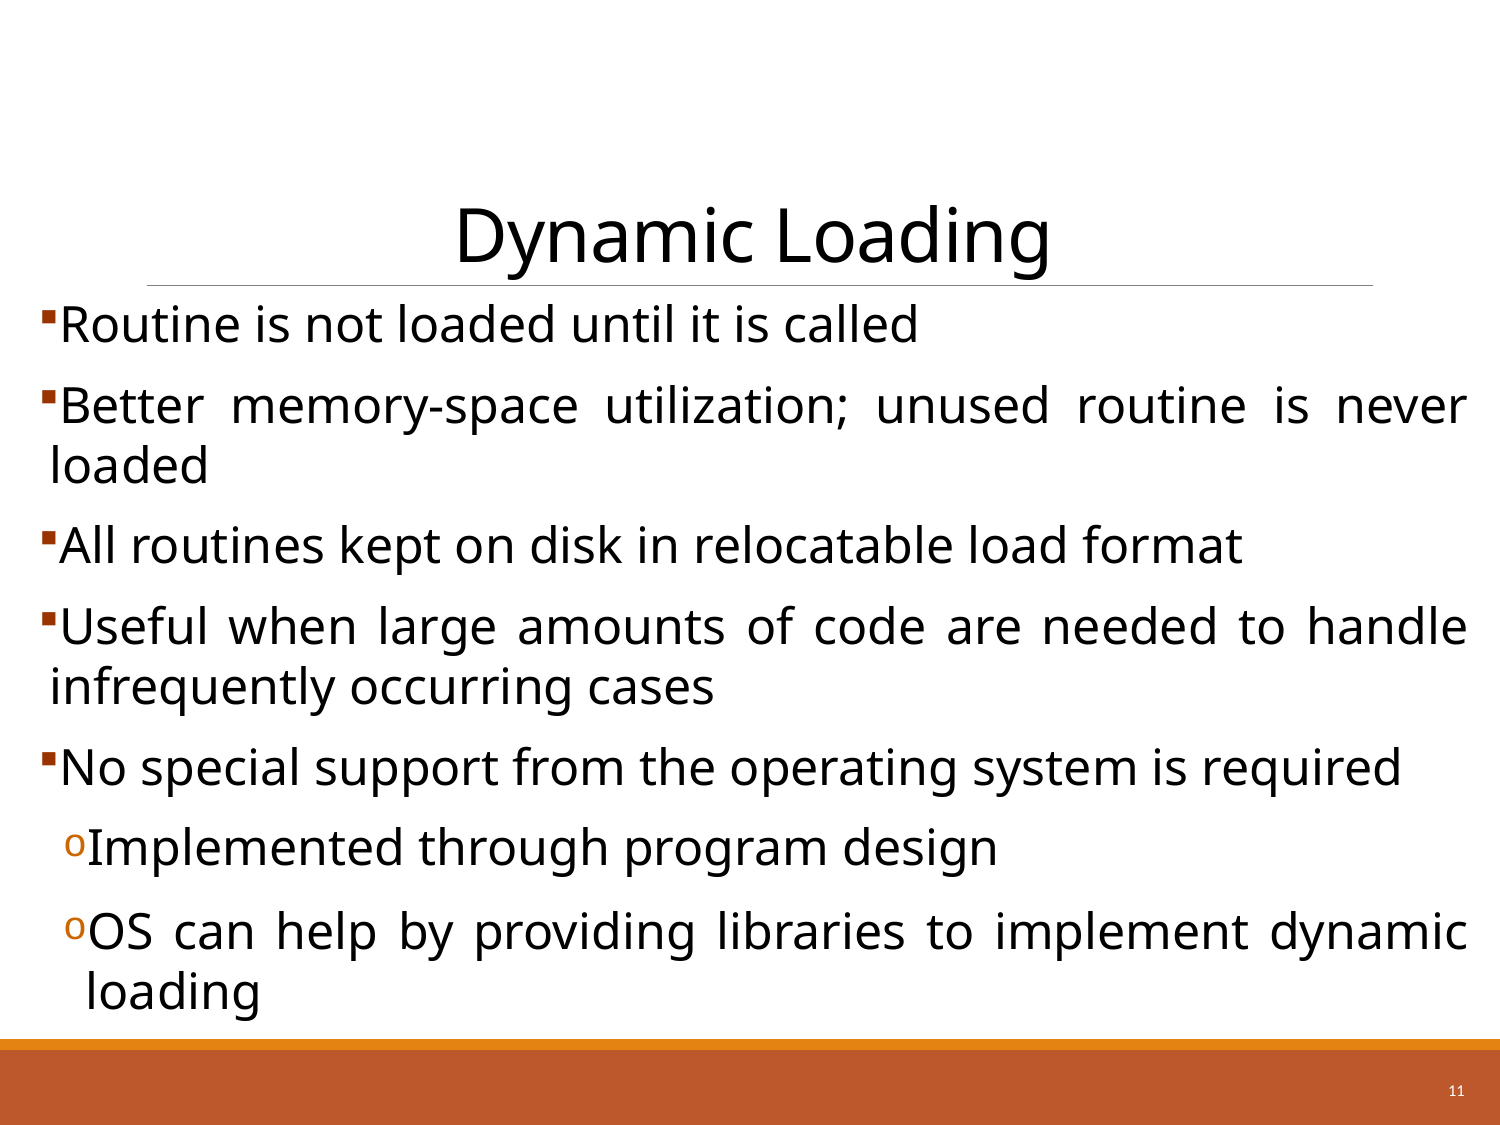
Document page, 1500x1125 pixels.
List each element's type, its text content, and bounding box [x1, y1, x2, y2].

list Routine is not loaded until it is called Better memory-space utilization; unused routine is never loaded All routines kept on disk in relocatable load format Useful when large amounts of code are needed to handle infrequently occurring cases No special support from the operating system is required Implemented through program design OS can help by providing libraries to implement dynamic loading [38, 285, 1469, 1042]
title Dynamic Loading [135, 47, 1373, 285]
slide_number 11 [1318, 1059, 1480, 1120]
